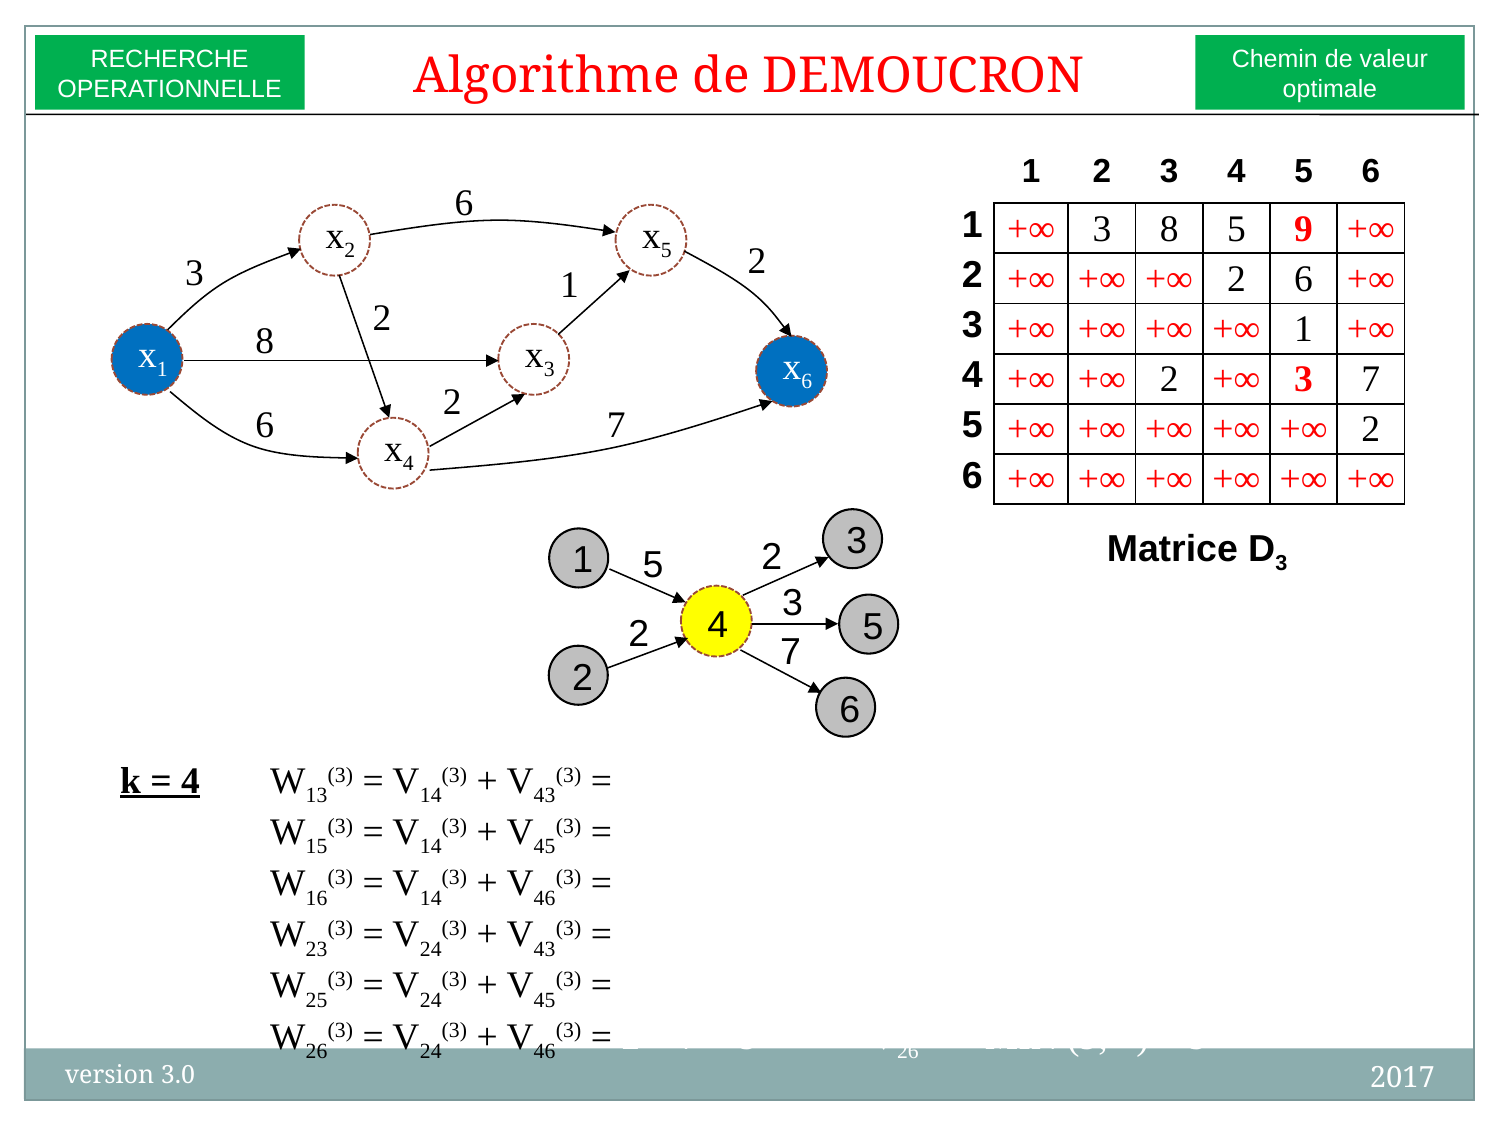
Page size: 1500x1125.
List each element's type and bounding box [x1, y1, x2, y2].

text_box [992, 516, 1403, 582]
slide_number [950, 1050, 1450, 1111]
table_cell [1069, 405, 1135, 453]
table_cell [1069, 355, 1135, 403]
table_cell [1069, 204, 1135, 252]
table_cell [1136, 204, 1202, 252]
table_cell [877, 203, 993, 504]
footer [50, 1051, 638, 1112]
table_cell [1271, 405, 1336, 453]
table_cell [1271, 254, 1336, 303]
text_box [547, 508, 900, 738]
table_cell [1204, 455, 1269, 503]
table_cell [995, 455, 1067, 503]
text_box [111, 169, 851, 489]
table_cell [1338, 304, 1404, 353]
table_cell [1338, 254, 1404, 303]
text_box [1195, 35, 1465, 110]
table_cell [1136, 405, 1202, 453]
table_cell [1069, 455, 1135, 503]
table_cell [1136, 355, 1202, 403]
table_cell [995, 204, 1067, 252]
table_cell [1271, 355, 1336, 403]
table_cell [1136, 455, 1202, 503]
table_header [877, 153, 1405, 203]
table_cell [1204, 405, 1269, 453]
title [305, 35, 1195, 110]
text_box [548, 527, 610, 589]
table_cell [1204, 355, 1269, 403]
table_cell [1204, 204, 1269, 252]
table_cell [1271, 304, 1336, 353]
table_cell [1338, 204, 1404, 252]
table_cell [1136, 254, 1202, 303]
table_cell [995, 405, 1067, 453]
table_cell [1069, 304, 1135, 353]
table_cell [1338, 455, 1404, 503]
table_cell [1338, 355, 1404, 403]
table_cell [995, 355, 1067, 403]
table_cell [1204, 254, 1269, 303]
table_cell [1204, 304, 1269, 353]
table_cell [1338, 405, 1404, 453]
text_box [35, 35, 305, 110]
table_cell [1136, 304, 1202, 353]
table_cell [1271, 455, 1336, 503]
table_cell [995, 304, 1067, 353]
table_cell [995, 254, 1067, 303]
text_box [105, 748, 1395, 1071]
table_cell [1271, 204, 1336, 252]
table_cell [1069, 254, 1135, 303]
